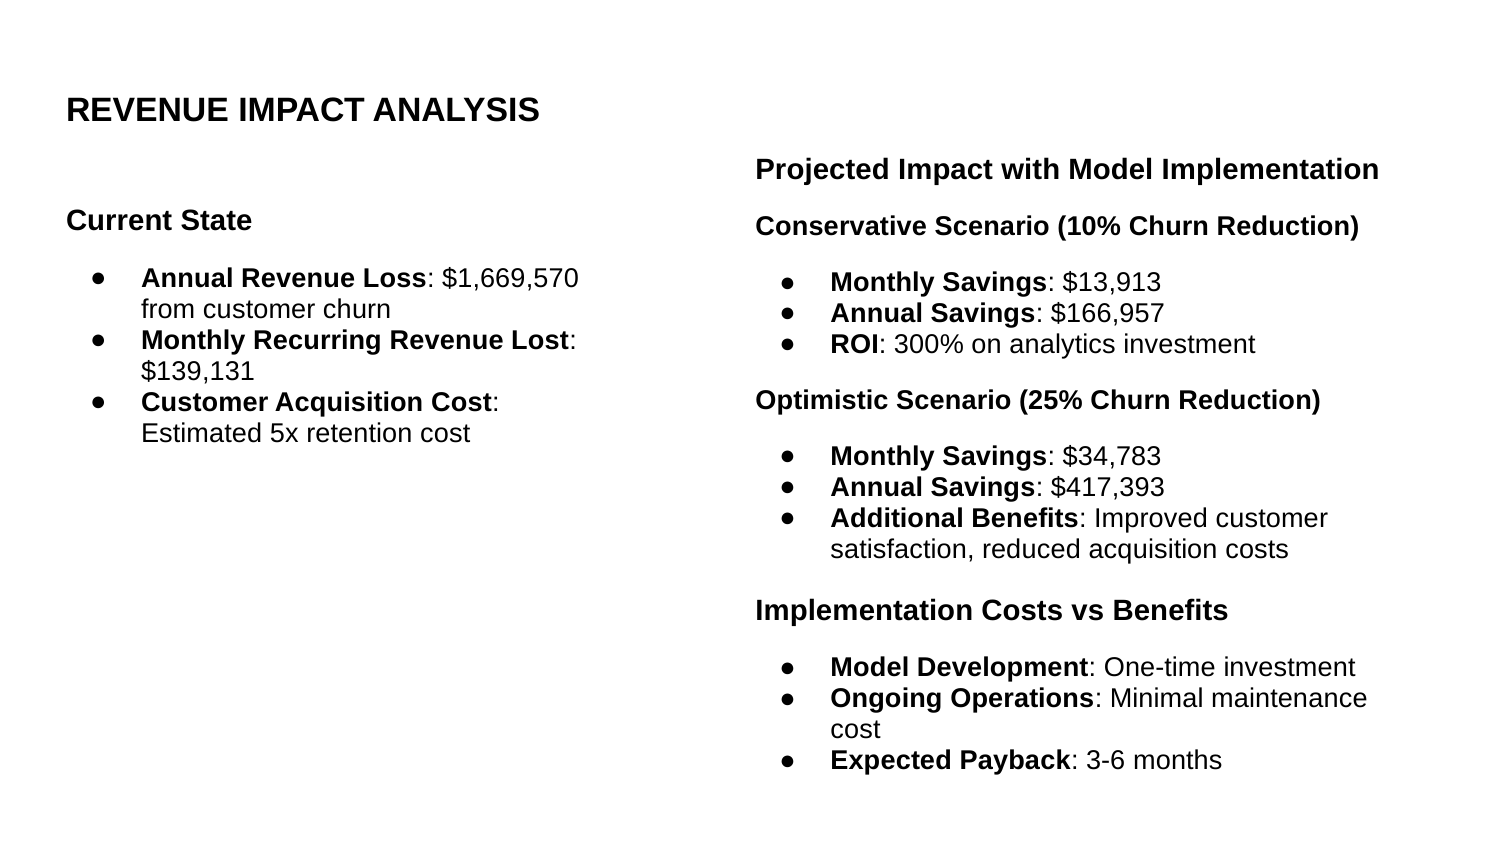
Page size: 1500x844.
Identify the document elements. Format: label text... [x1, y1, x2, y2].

list Current State Annual Revenue Loss: $1,669,570 from customer churn Monthly Recurring Revenue Lost: $139,131 Customer Acquisition Cost: Estimated 5x retention cost [51, 189, 609, 440]
title REVENUE IMPACT ANALYSIS [51, 72, 1449, 167]
text_box Projected Impact with Model Implementation Conservative Scenario (10% Churn Reduction) Monthly Savings: $13,913 Annual Savings: $166,957 ROI: 300% on analytics investment Optimistic Scenario (25% Churn Reduction) Monthly Savings: $34,783 Annual Savings: $417,393 Additional Benefits: Improved customer satisfaction, reduced acquisition costs Implementation Costs vs Benefits Model Development: One-time investment Ongoing Operations: Minimal maintenance cost Expected Payback: 3-6 months [740, 137, 1433, 791]
